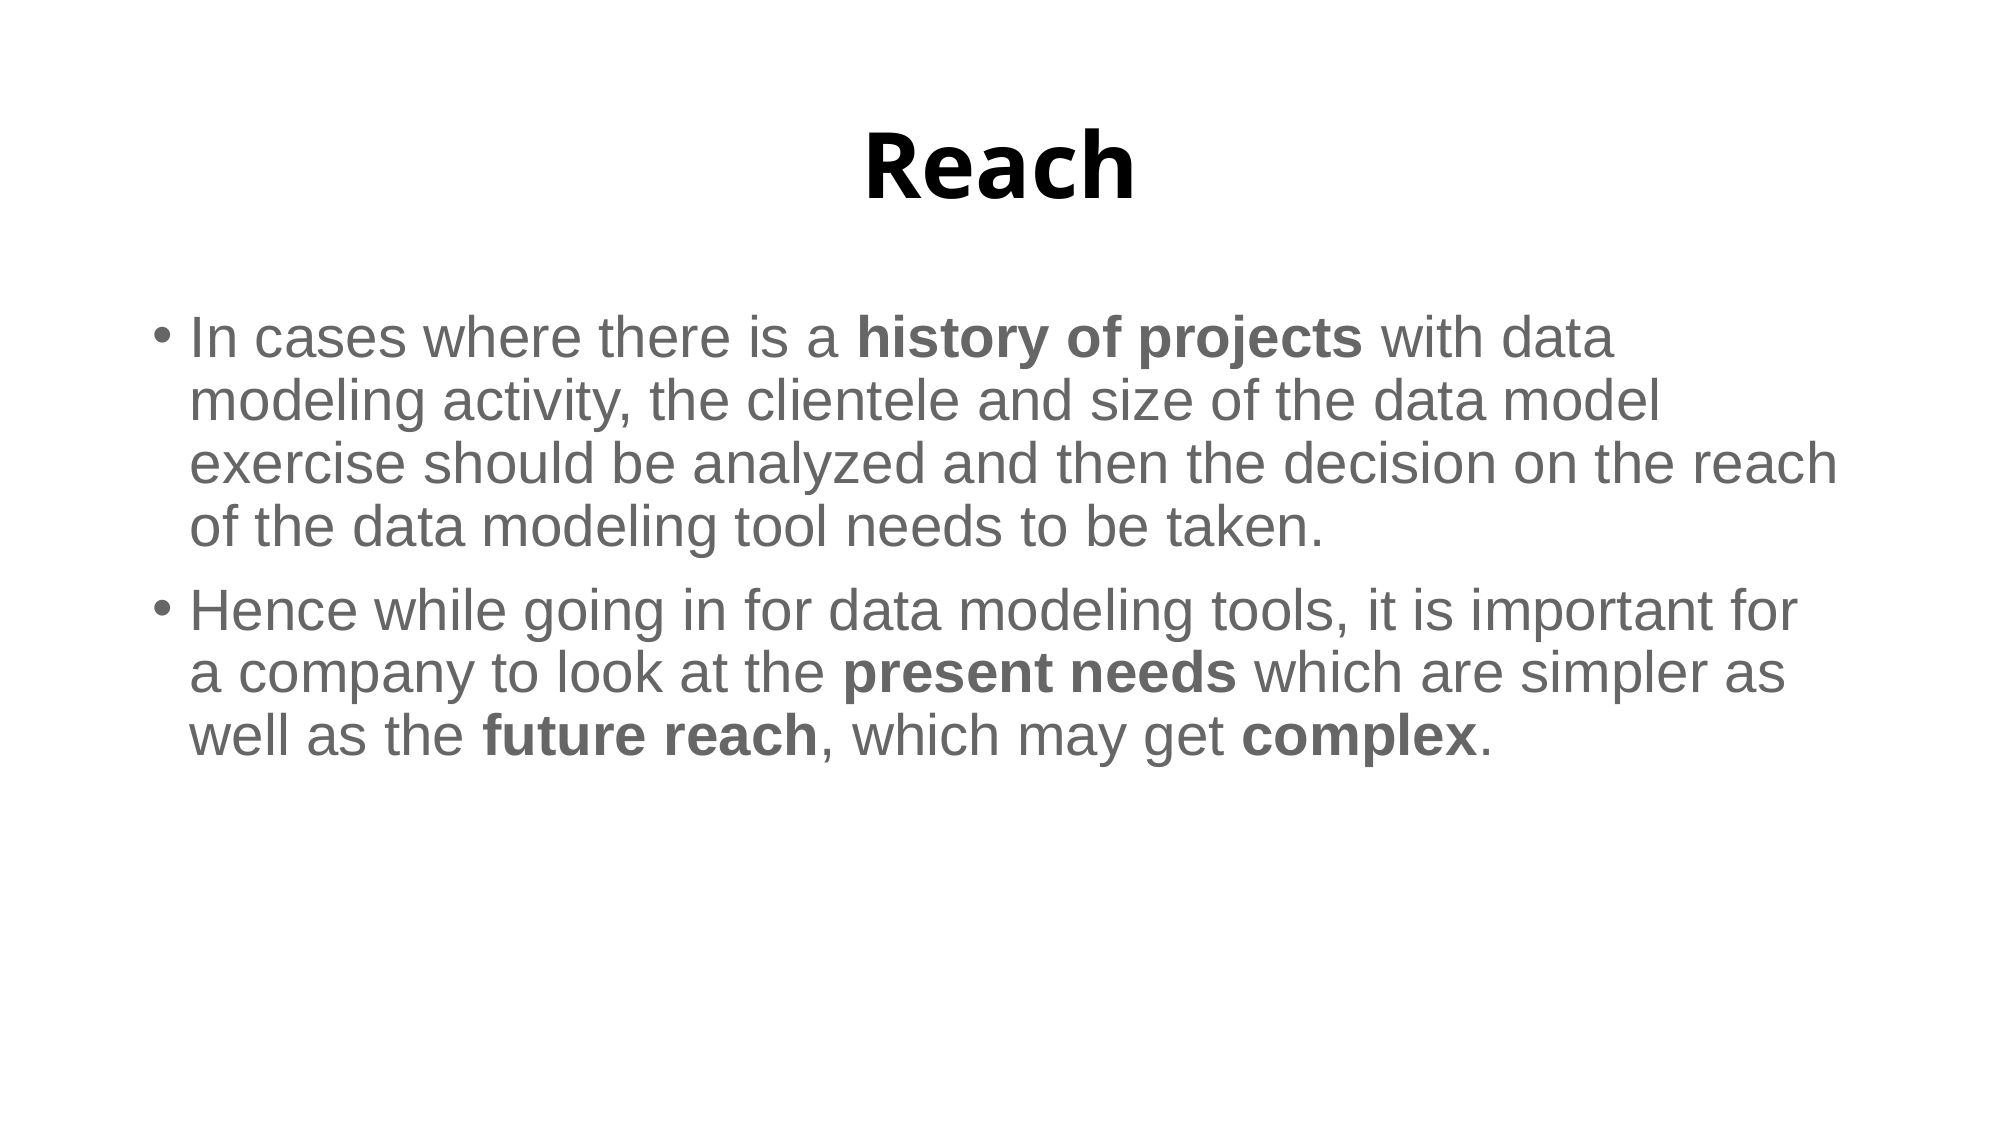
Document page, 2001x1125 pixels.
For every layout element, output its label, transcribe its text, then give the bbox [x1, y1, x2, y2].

list In cases where there is a history of projects with data modeling activity, the clientele and size of the data model exercise should be analyzed and then the decision on the reach of the data modeling tool needs to be taken. Hence while going in for data modeling tools, it is important for a company to look at the present needs which are simpler as well as the future reach, which may get complex. [137, 299, 1863, 1014]
title Reach [137, 59, 1863, 278]
